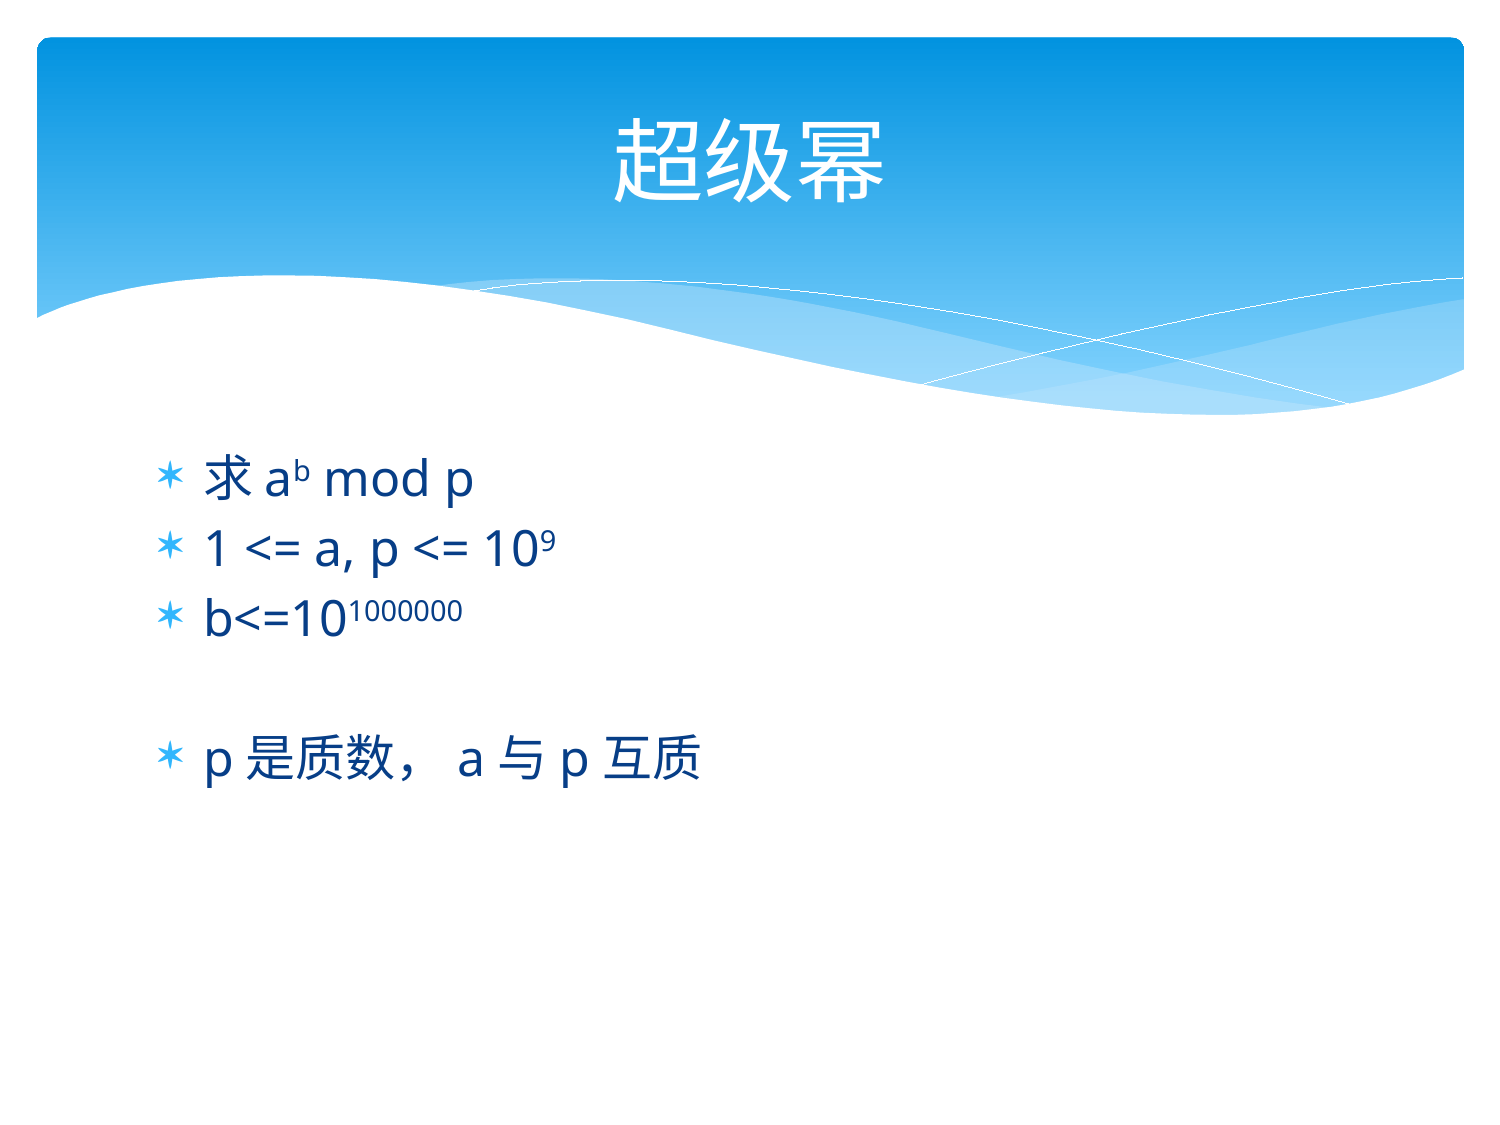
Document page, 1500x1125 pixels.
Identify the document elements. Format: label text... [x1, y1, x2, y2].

list 求ab mod p 1 <= a, p <= 109 b<=101000000 p是质数，a与p互质 [143, 438, 1359, 1005]
title 超级幂 [75, 55, 1425, 261]
